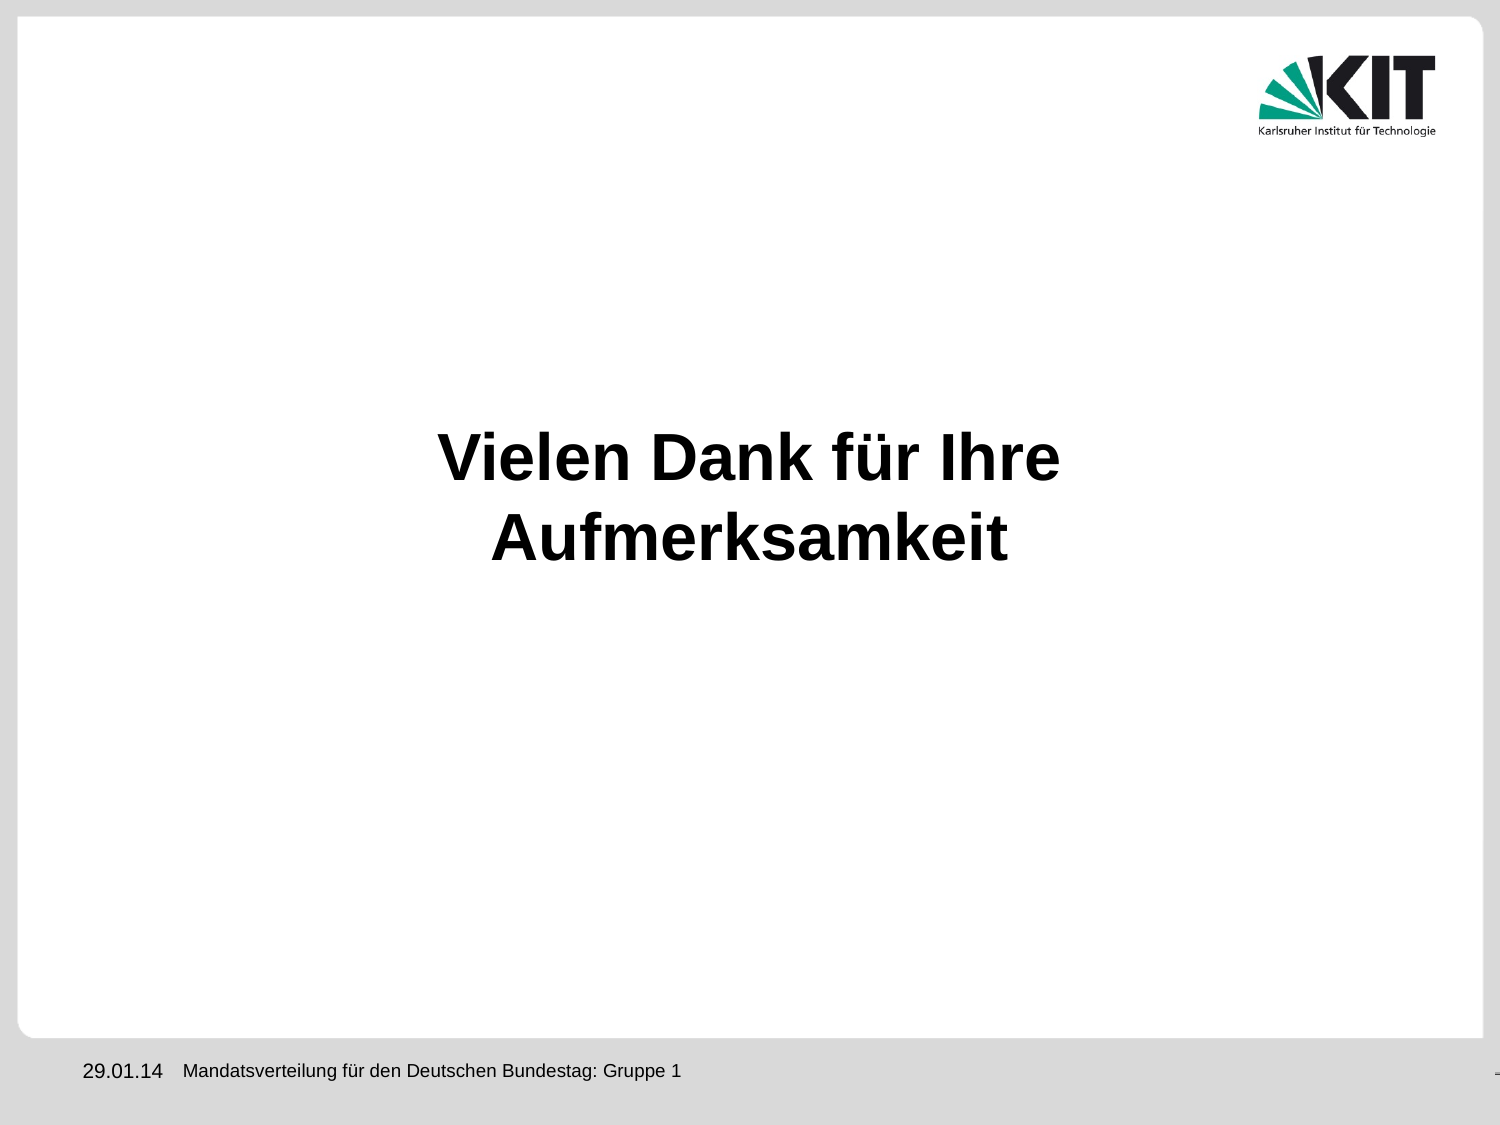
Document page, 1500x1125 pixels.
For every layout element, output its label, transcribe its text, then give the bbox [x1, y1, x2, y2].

picture [0, 0, 1500, 1125]
text_box Vielen Dank für Ihre Aufmerksamkeit [182, 420, 1317, 574]
text_box Mandatsverteilung für den Deutschen Bundestag: Gruppe 1 [183, 1058, 868, 1087]
